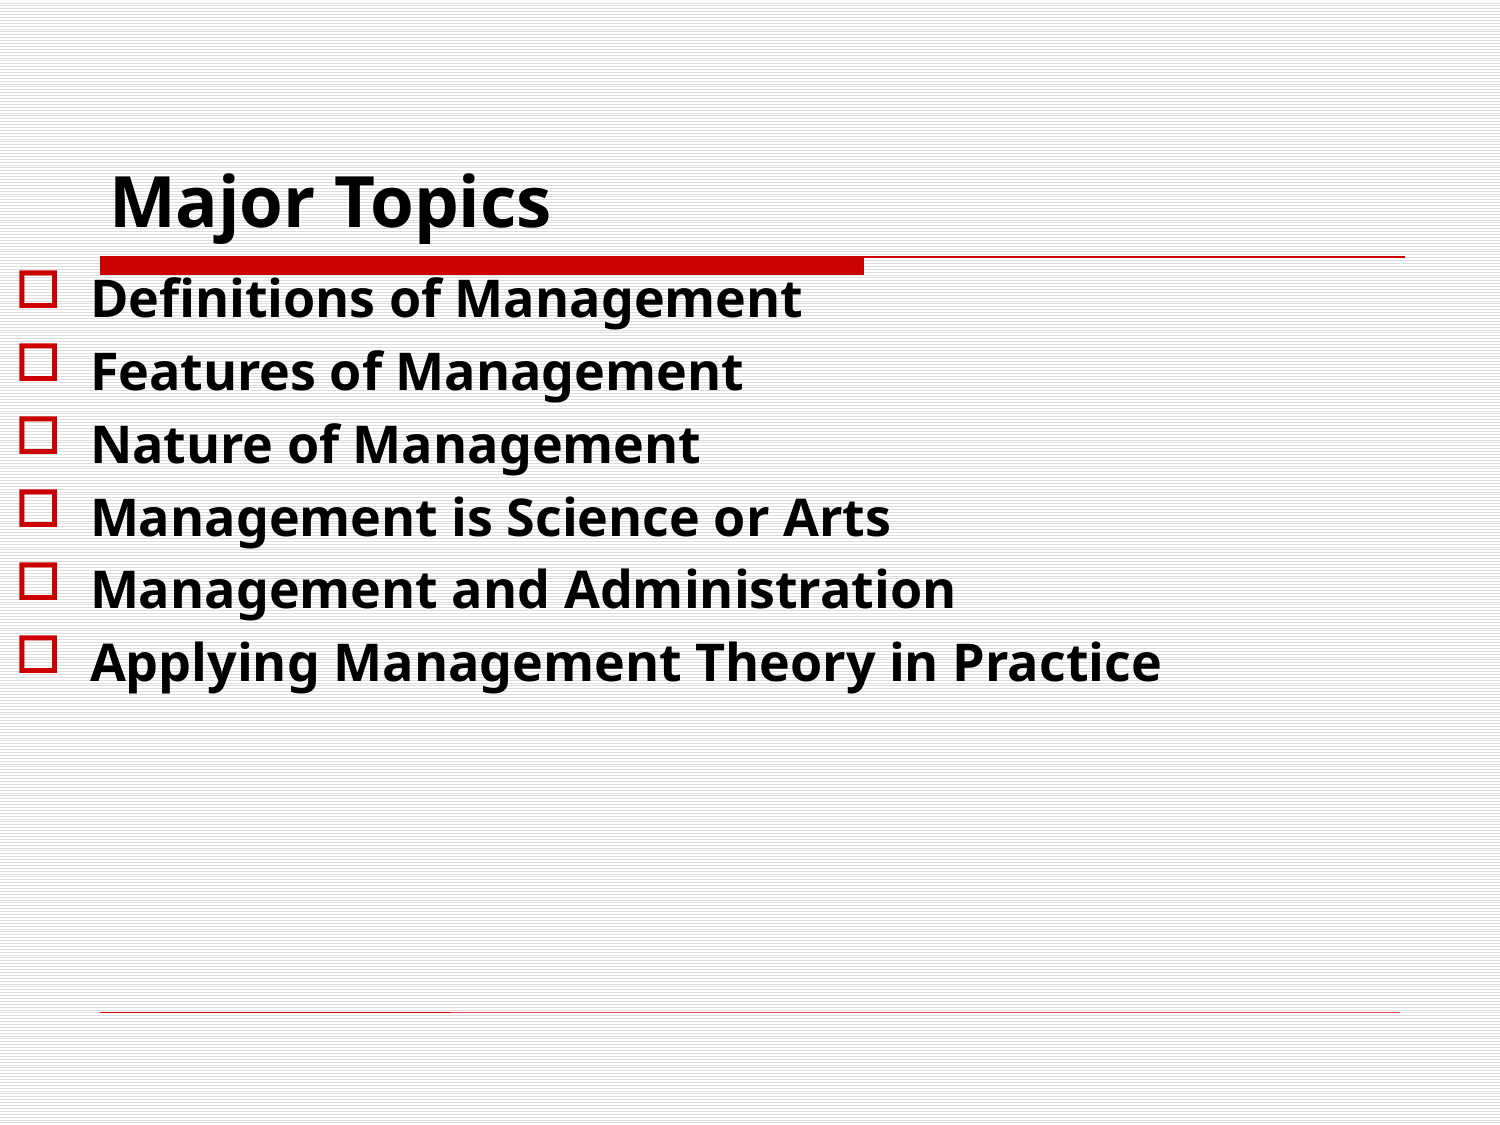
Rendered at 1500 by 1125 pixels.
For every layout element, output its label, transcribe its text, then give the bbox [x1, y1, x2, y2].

list Definitions of Management Features of Management Nature of Management Management is Science or Arts Management and Administration Applying Management Theory in Practice [0, 257, 1500, 1125]
title Major Topics [93, 49, 1407, 250]
